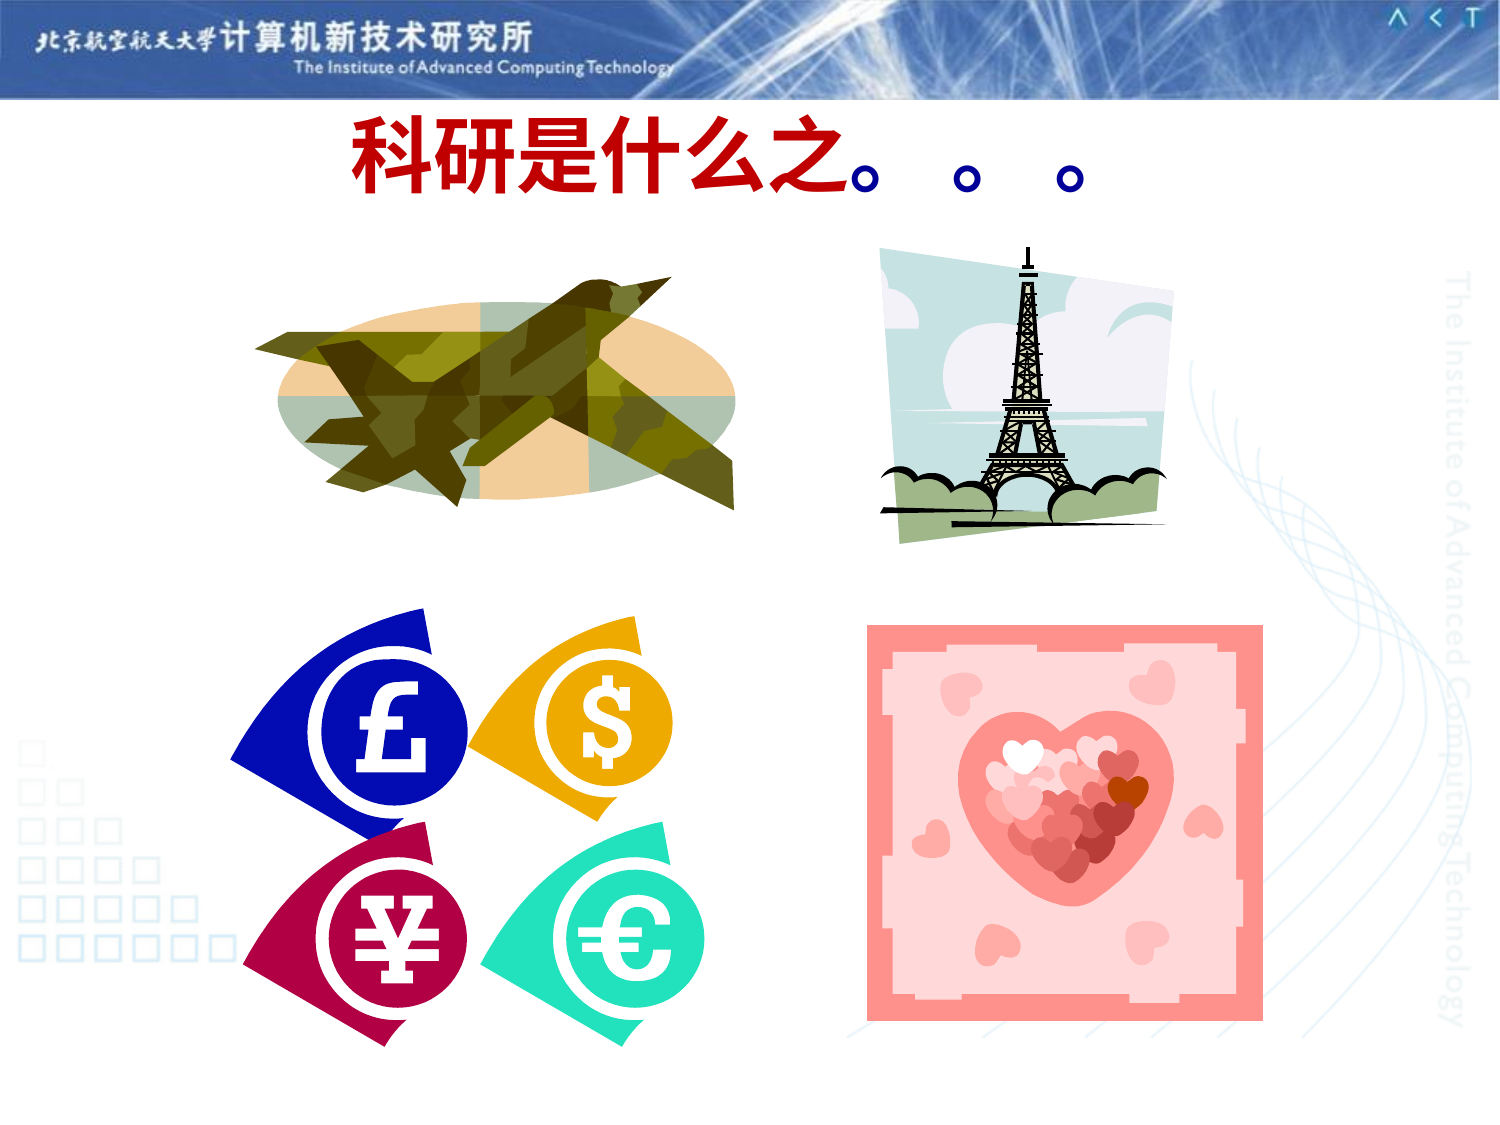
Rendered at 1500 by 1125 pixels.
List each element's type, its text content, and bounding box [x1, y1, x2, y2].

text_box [254, 246, 1175, 545]
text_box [229, 608, 705, 1048]
title 科研是什么之。 。 。 [17, 90, 1471, 218]
picture [0, 0, 1500, 100]
picture [0, 271, 1500, 1038]
